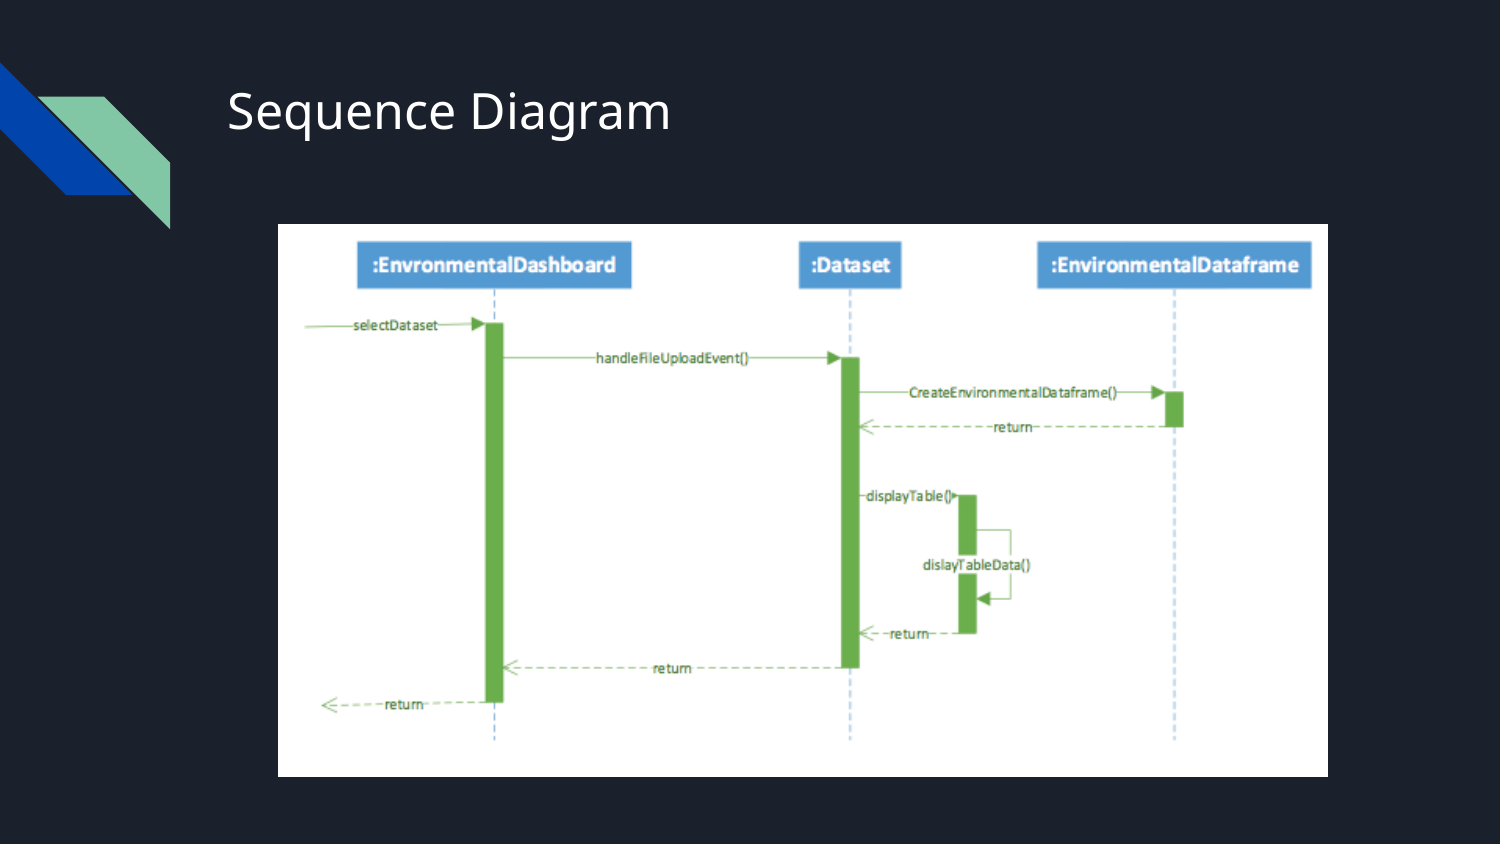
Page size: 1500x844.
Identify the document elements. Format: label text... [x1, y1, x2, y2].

picture [278, 224, 1328, 777]
title Sequence Diagram [212, 64, 1368, 215]
